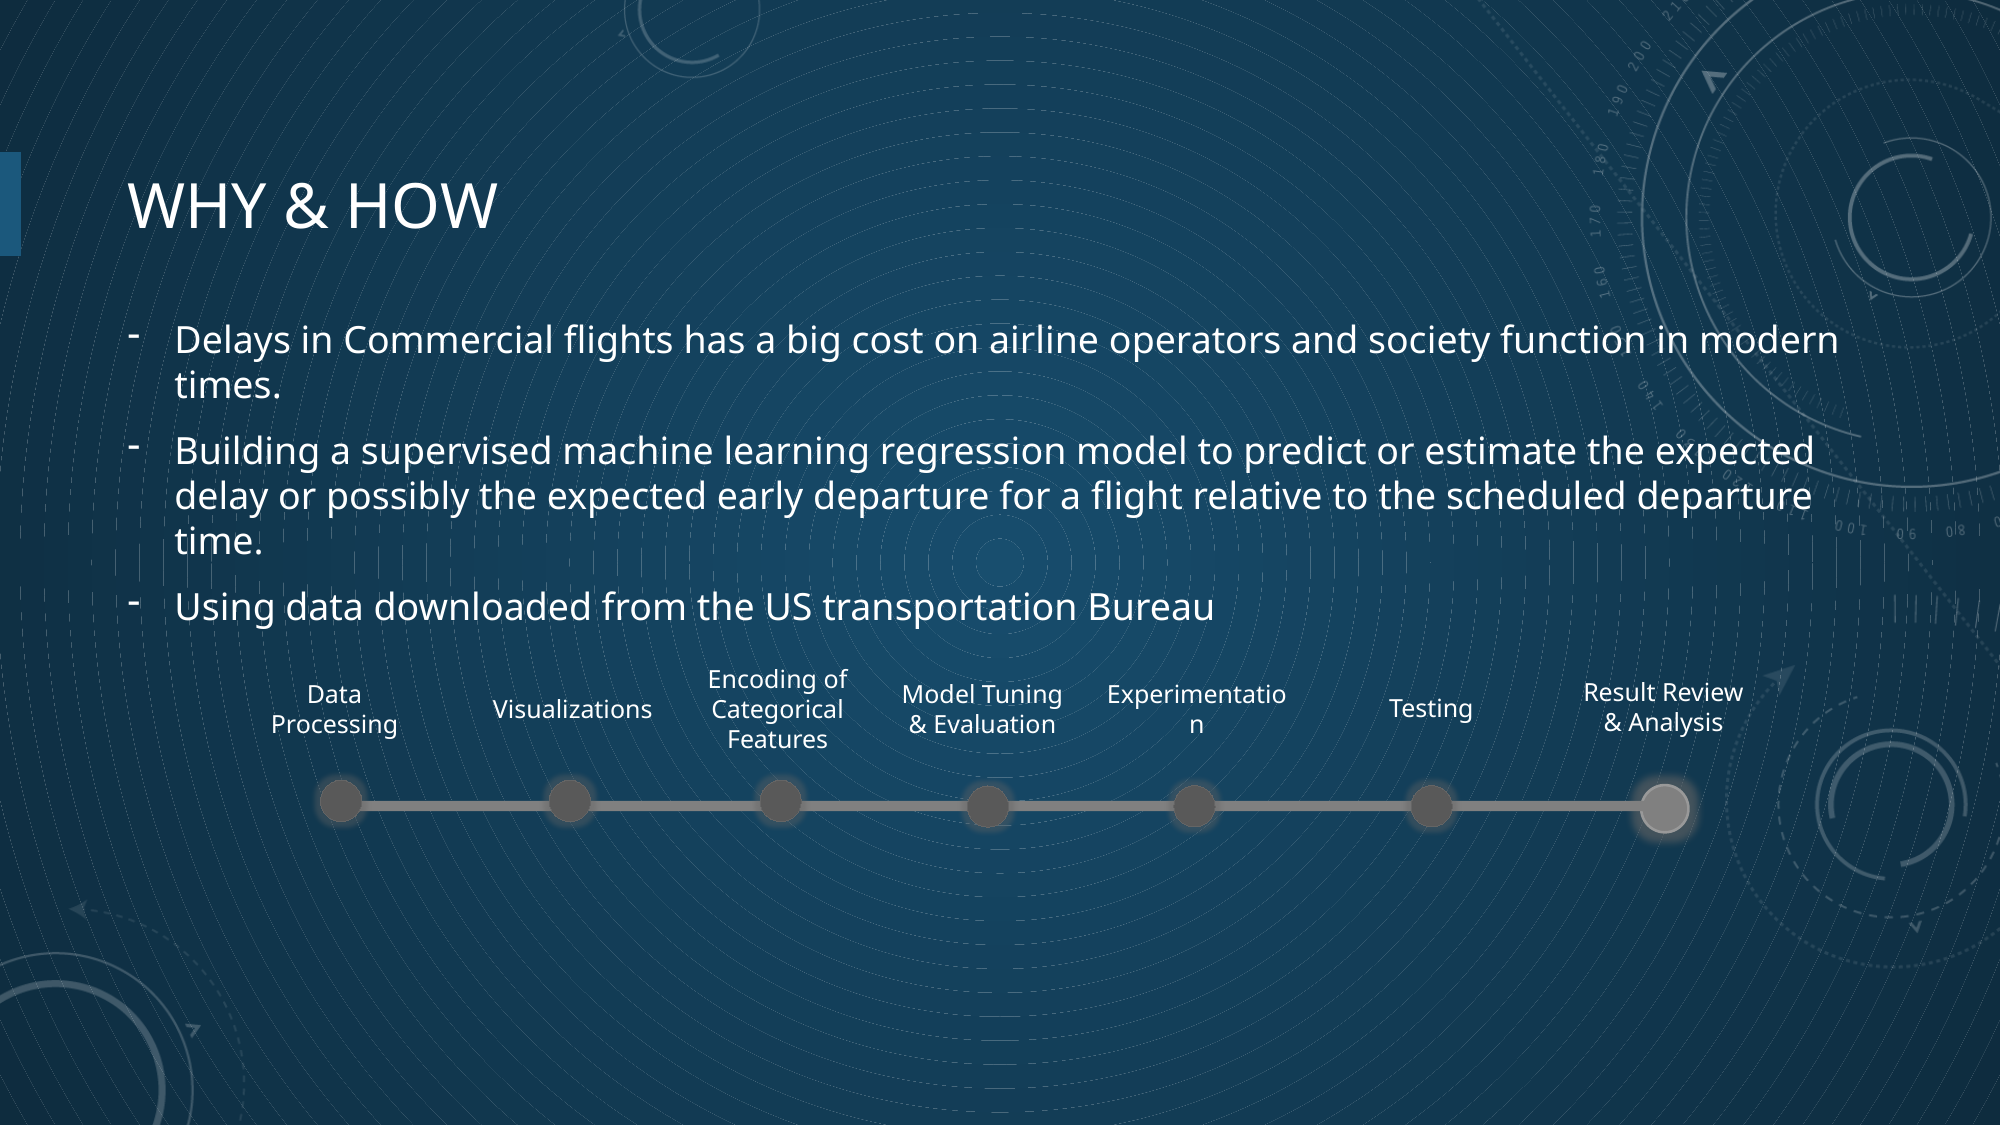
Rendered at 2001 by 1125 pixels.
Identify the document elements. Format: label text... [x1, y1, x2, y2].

text_box [809, 800, 959, 812]
list Model Tuning & Evaluation [875, 629, 1089, 787]
text_box [760, 780, 802, 822]
title WHY & How [112, 99, 1891, 307]
list Encoding of Categorical Features [670, 629, 875, 787]
text_box [967, 785, 1009, 828]
text_box [1411, 786, 1453, 827]
text_box [1460, 800, 1655, 812]
text_box [1173, 787, 1216, 827]
text_box [549, 780, 591, 822]
list Data Processing [227, 629, 443, 787]
text_box [599, 800, 752, 812]
text_box Testing [1324, 628, 1539, 786]
text_box [320, 780, 362, 822]
text_box Experimentation [1089, 629, 1305, 787]
text_box [370, 800, 541, 812]
list Visualizations [465, 629, 670, 787]
list Result Review & Analysis [1556, 628, 1772, 786]
text_box [1224, 800, 1403, 812]
picture [0, 0, 2000, 1125]
text_box [1018, 800, 1166, 812]
text_box [1641, 785, 1689, 833]
list Delays in Commercial flights has a big cost on airline operators and society function in modern times. Building a supervised machine learning regression model to predict or estimate the expected delay or possibly the expected early departure for a flight relative to the scheduled departure time. Using data downloaded from the US transportation Bureau [112, 308, 1891, 563]
